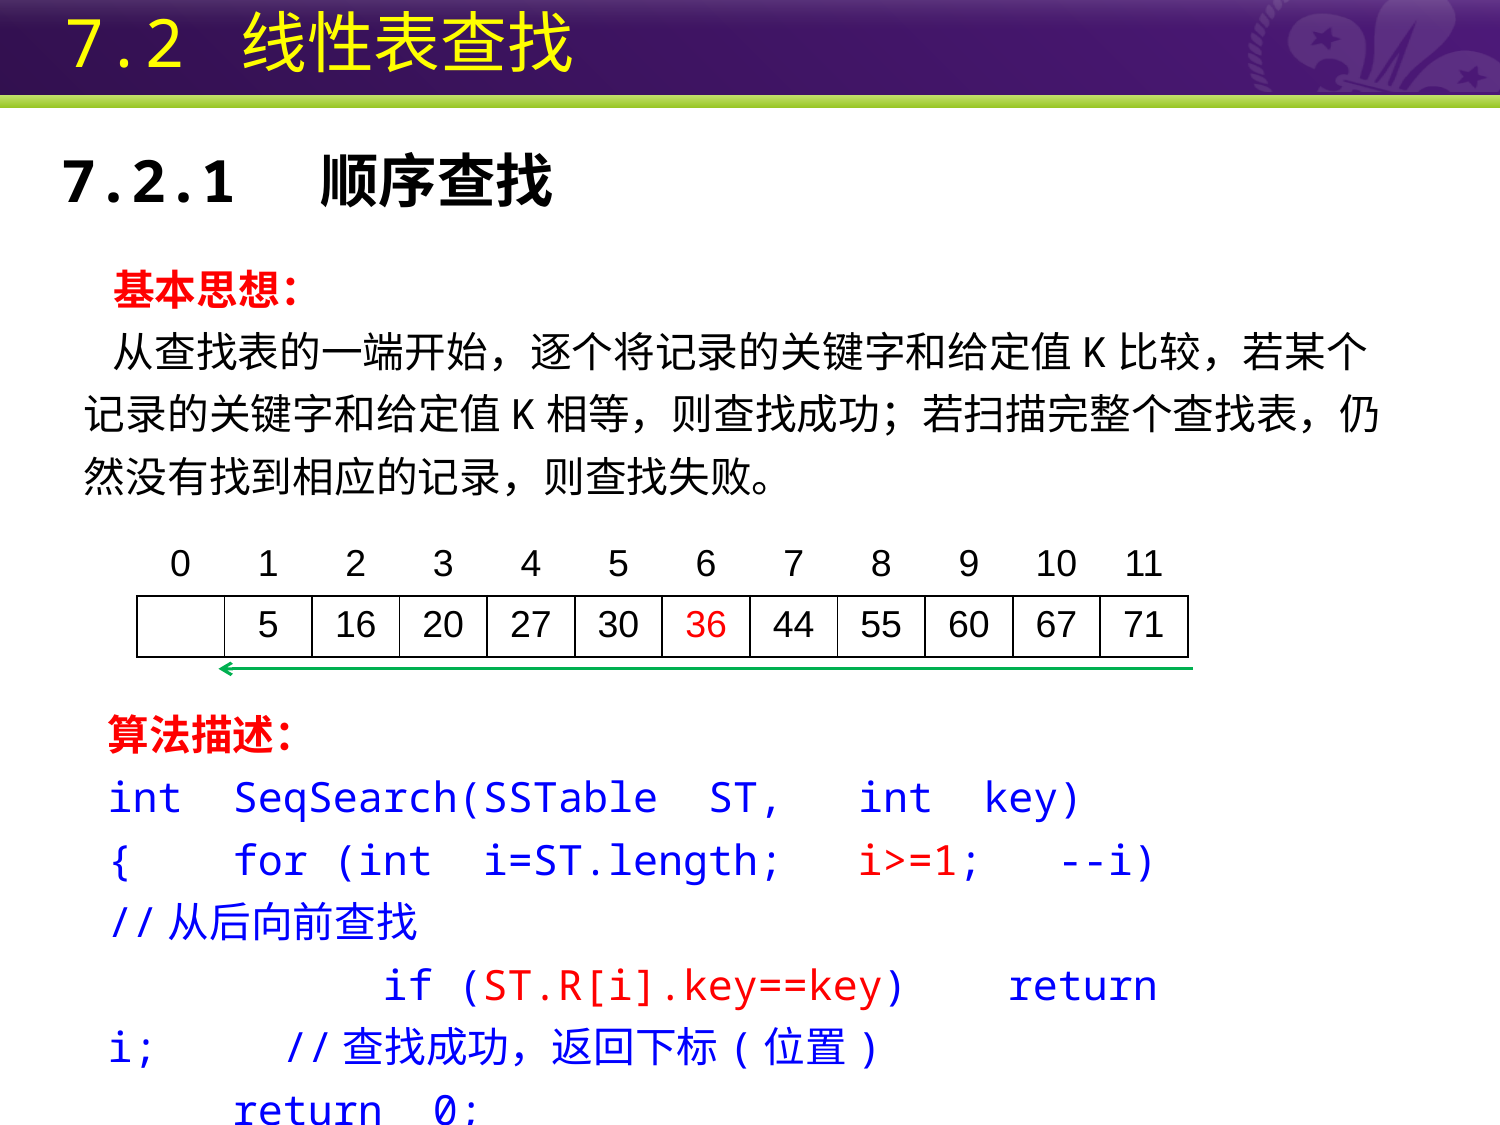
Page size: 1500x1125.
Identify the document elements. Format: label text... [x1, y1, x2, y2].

table_cell 36 [663, 597, 749, 656]
table_header 4 [487, 535, 575, 595]
text_box 算法描述： int SeqSearch(SSTable ST, int key) { for (int i=ST.length; i>=1; --i) //从后向前查找 if (ST.R[i].key==key) return i; //查找成功，返回下标(位置) return 0; //查找失败 } [57, 688, 1446, 1069]
table_cell 30 [576, 597, 661, 656]
table_header 6 [662, 535, 750, 595]
table_header 2 [312, 535, 400, 595]
table_cell 44 [751, 597, 837, 656]
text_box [0, 0, 1500, 108]
table_header 10 [1013, 535, 1100, 595]
table_header 9 [925, 535, 1013, 595]
table_header 7 [750, 535, 837, 595]
text_box 7.2.1 顺序查找 [46, 137, 609, 222]
table_cell 71 [1101, 597, 1187, 656]
table_header 5 [575, 535, 662, 595]
table_cell 55 [838, 597, 924, 656]
table_header 0 [137, 535, 224, 595]
table_cell 60 [926, 597, 1012, 656]
table_cell 5 [225, 597, 311, 656]
text_box 基本思想： 从查找表的一端开始，逐个将记录的关键字和给定值K比较，若某个记录的关键字和给定值K相等，则查找成功；若扫描完整个查找表，仍然没有找到相应的记录，则查找失败。 [57, 243, 1406, 509]
table_cell 16 [313, 597, 399, 656]
table_header 11 [1100, 535, 1188, 595]
table_cell 27 [488, 597, 574, 656]
table_cell [138, 597, 224, 656]
table_cell 67 [1014, 597, 1099, 656]
table_header 8 [837, 535, 925, 595]
table_cell 20 [400, 597, 486, 656]
table_header 1 [224, 535, 312, 595]
table_header 3 [400, 535, 487, 595]
